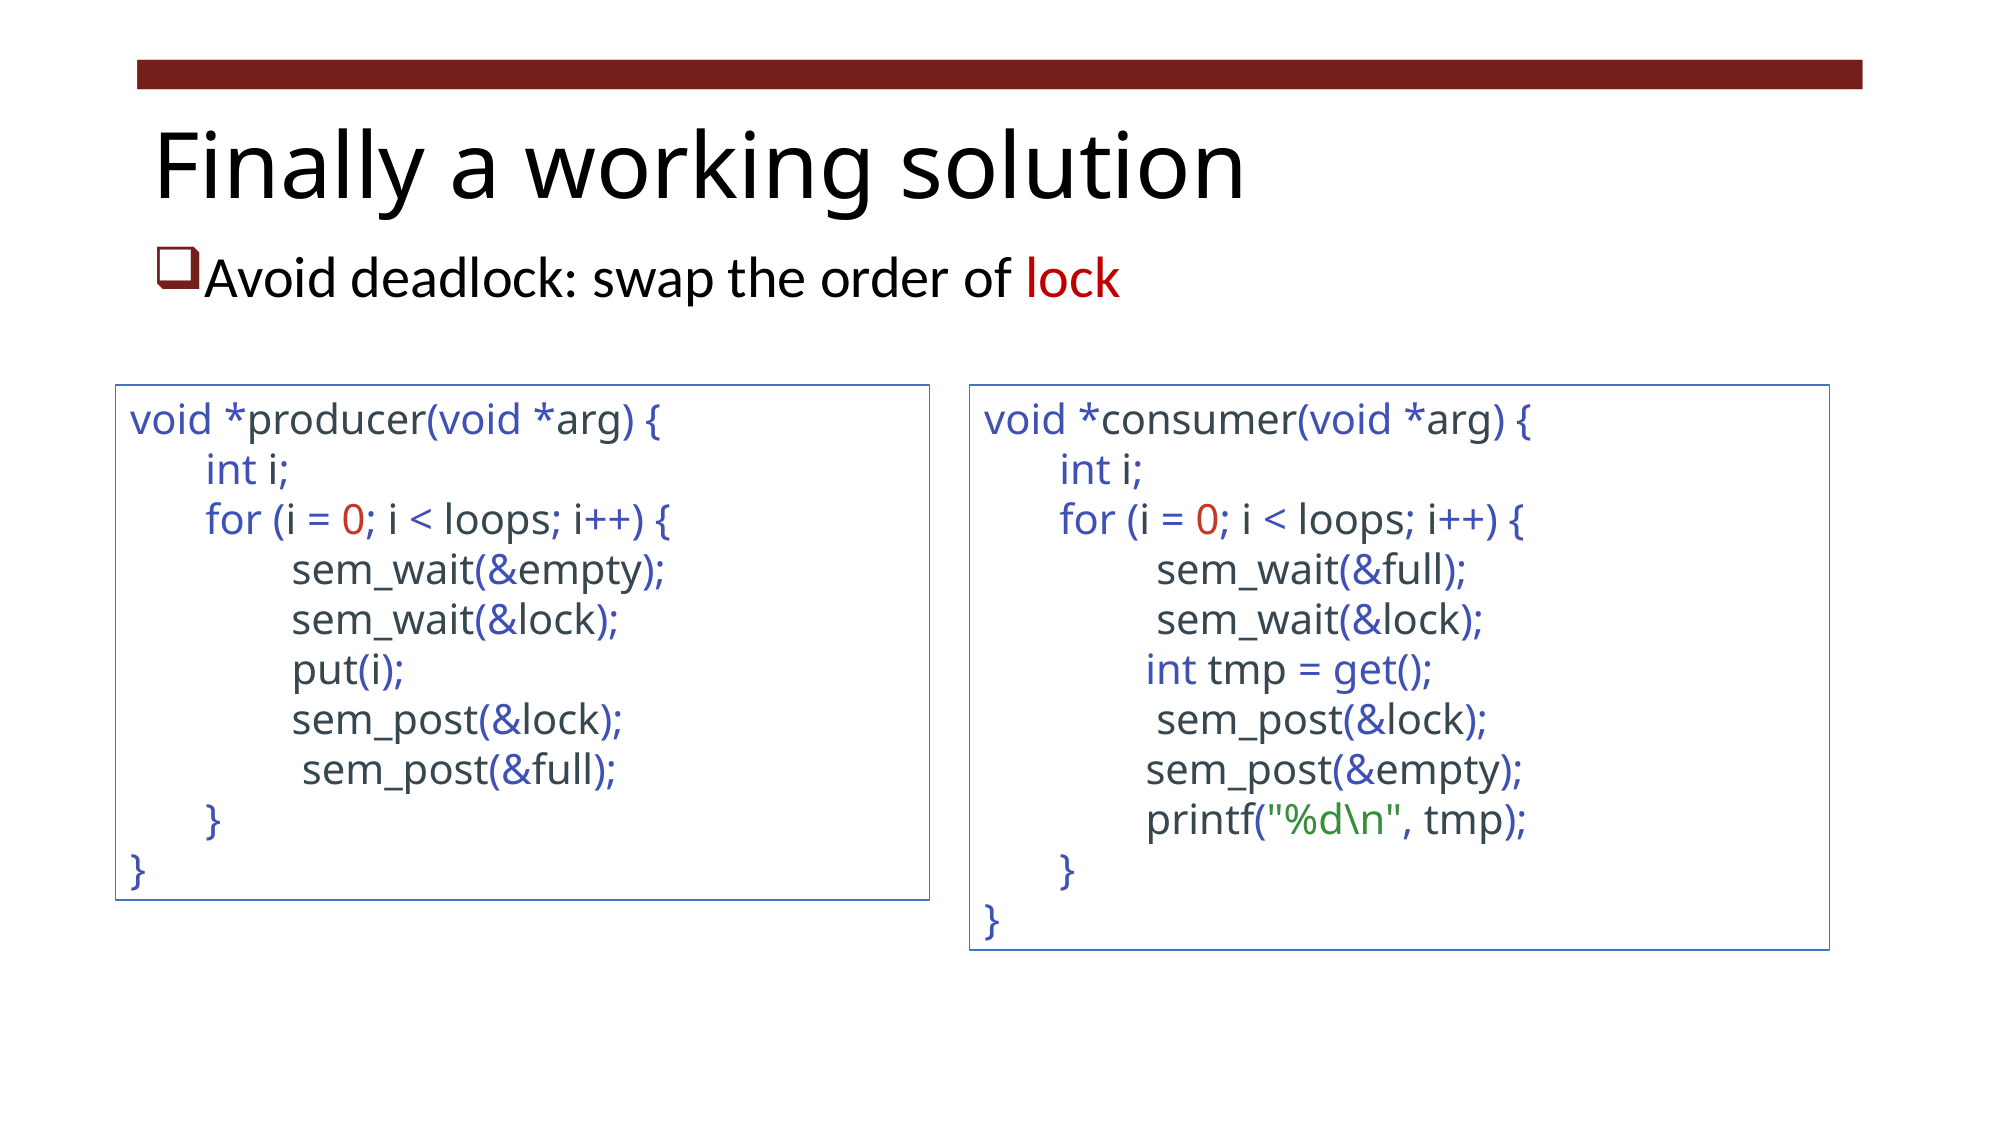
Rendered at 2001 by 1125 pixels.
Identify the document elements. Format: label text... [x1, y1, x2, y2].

list Avoid deadlock: swap the order of lock [137, 239, 1863, 1043]
text_box void *producer(void *arg) { int i; for (i = 0; i < loops; i++) { sem_wait(&empty); sem_wait(&lock); put(i); sem_post(&lock); sem_post(&full); } } [115, 385, 930, 900]
text_box void *consumer(void *arg) { int i; for (i = 0; i < loops; i++) { sem_wait(&full); sem_wait(&lock); int tmp = get(); sem_post(&lock); sem_post(&empty); printf("%d\n", tmp); } } [969, 385, 1830, 951]
title Finally a working solution [137, 59, 1863, 239]
